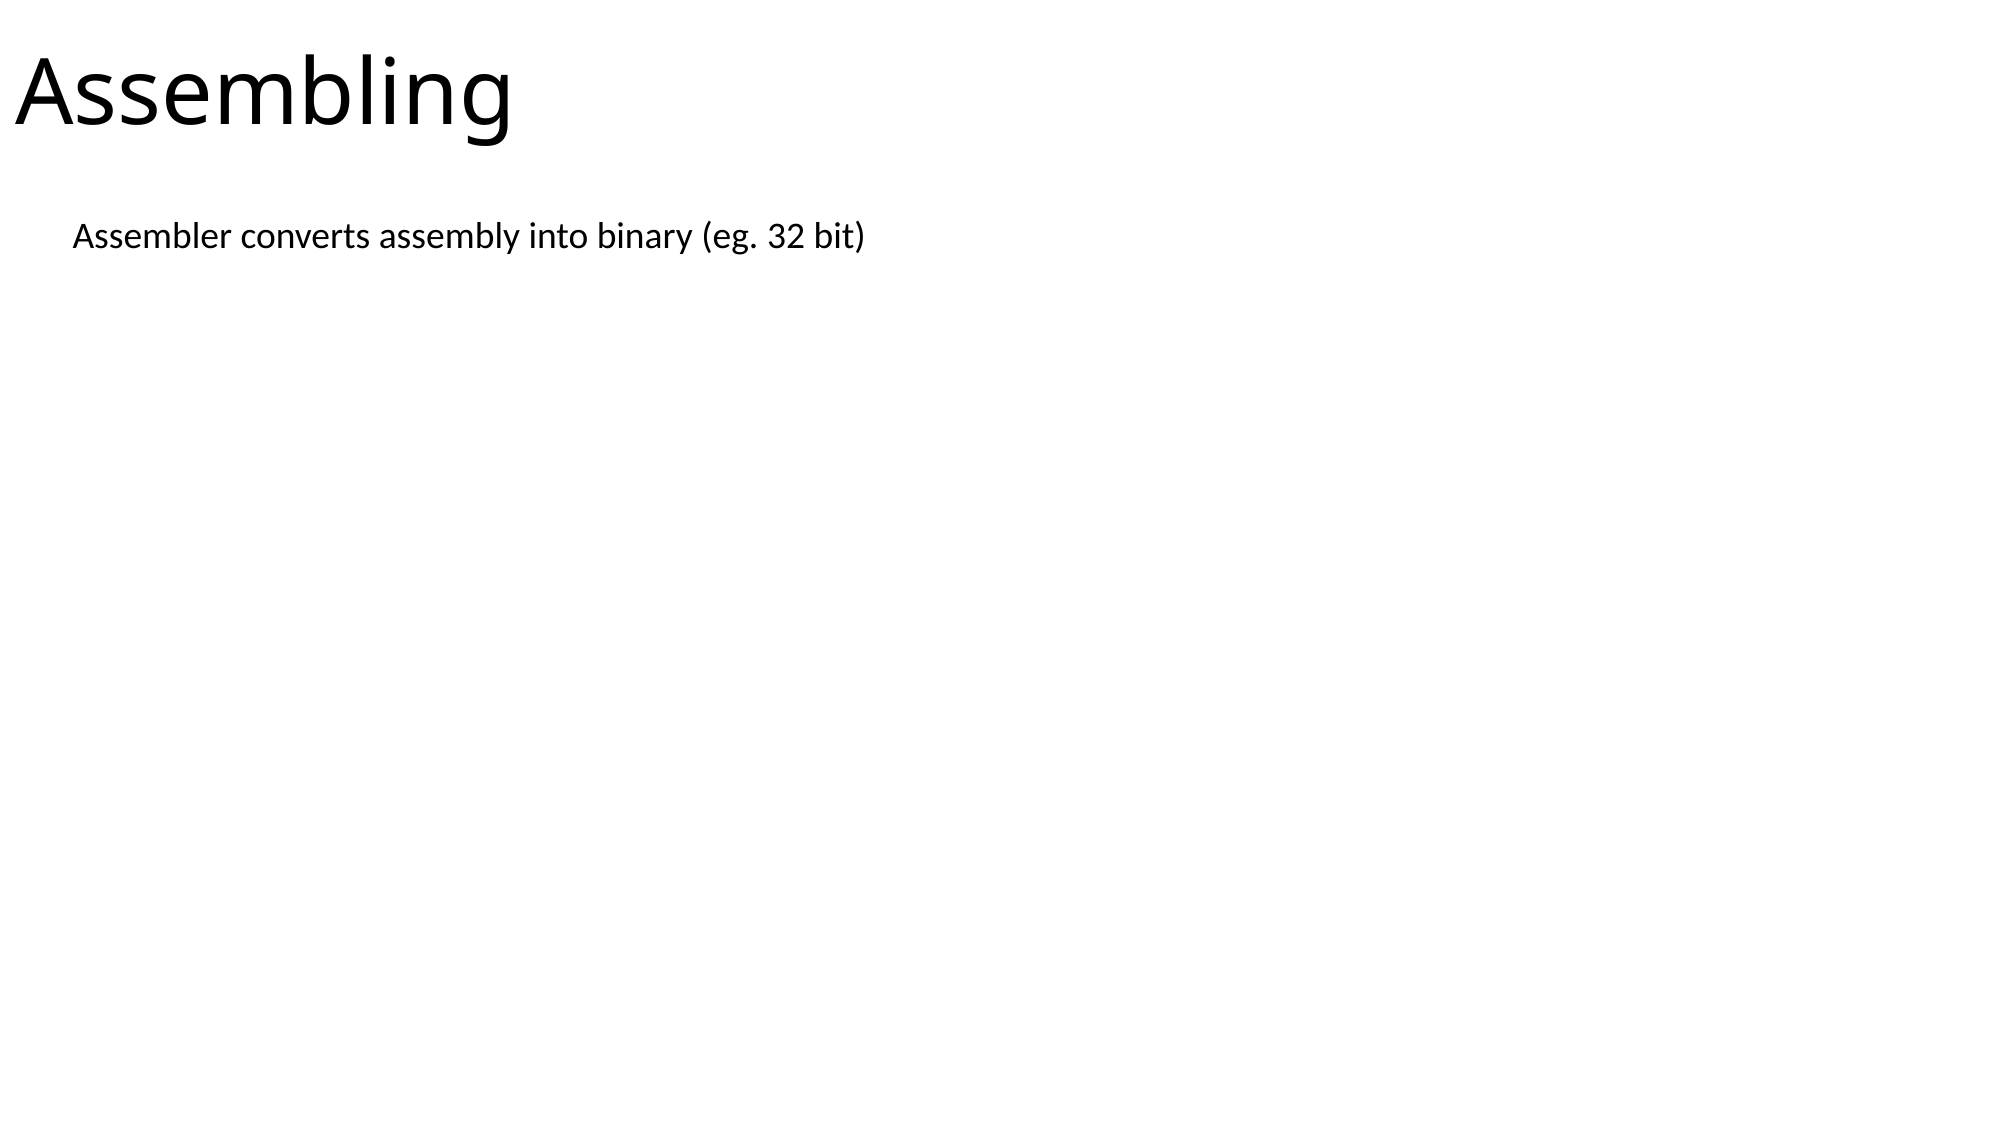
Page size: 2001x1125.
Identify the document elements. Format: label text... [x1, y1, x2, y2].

text_box Assembler converts assembly into binary (eg. 32 bit) 1. Parse commando into fields assembly LOAD R3,7 2. For each field, generate bits 3. Replace symbols with addresses binary 110000101000000110000000000000111 4. Assemble binary codes into machine instructionsecture CPU interacts with a memory device, receiving data from input device and sending data to output de Symbols Variables Eg. variable that represents some weight, mapped on location 7 in the computer’s memory LOAD R3,weight = LOAD R3,7 Labels Eg. variable that represents some weight, mapped on location 7 in the computer’s memory goto loop = goto 250 [57, 203, 2000, 1125]
title Assembling [0, 0, 2000, 204]
